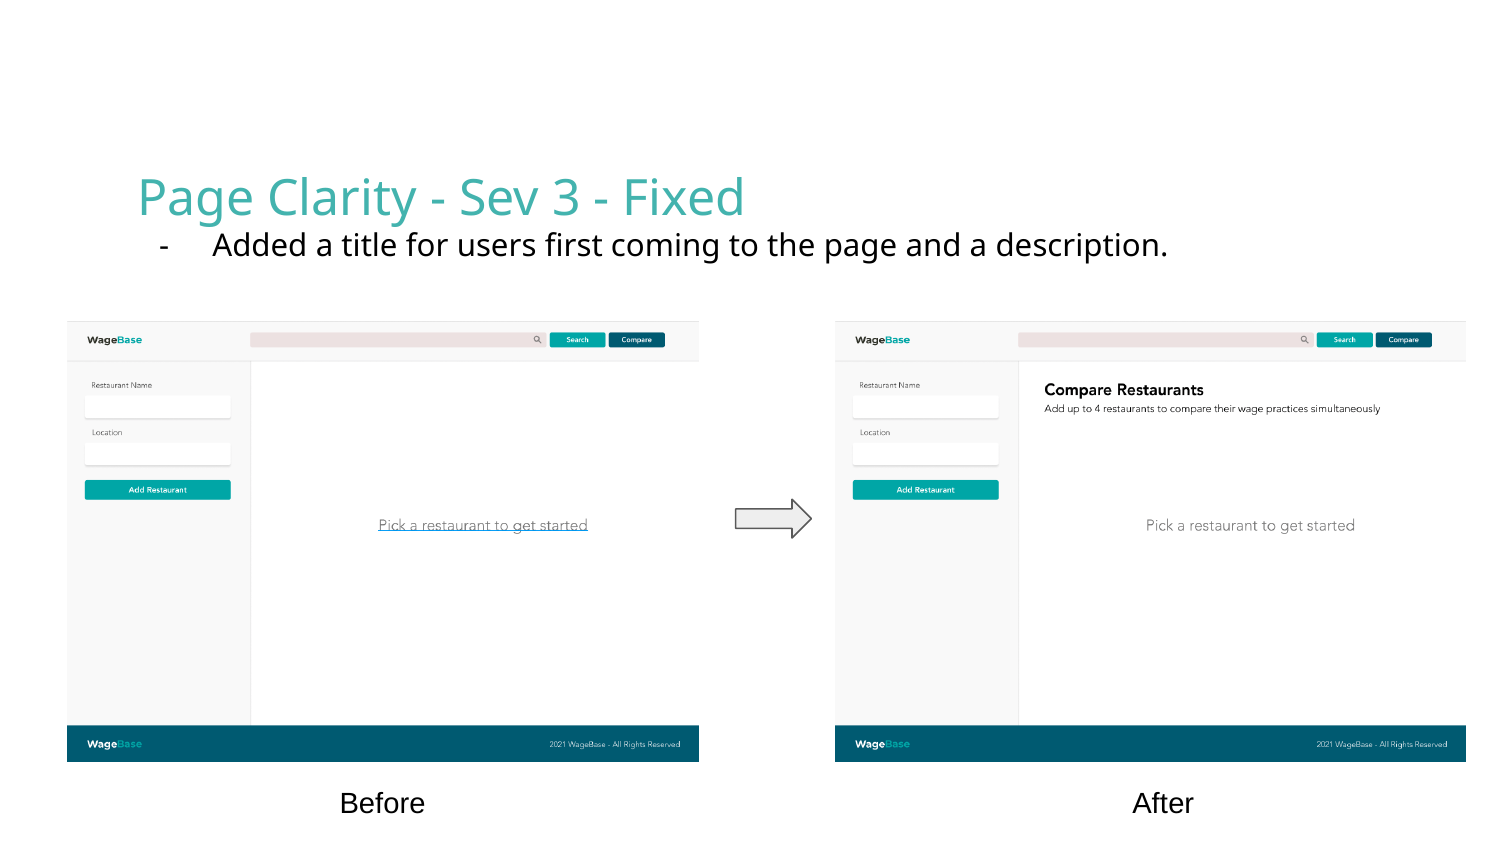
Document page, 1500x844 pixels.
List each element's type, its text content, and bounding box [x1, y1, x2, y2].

picture [860, 742, 873, 747]
picture [834, 321, 1466, 725]
picture [67, 321, 699, 725]
text_box After [1079, 770, 1248, 834]
text_box Page Clarity - Sev 3 - Fixed Added a title for users first coming to the page and a description. [122, 120, 1378, 278]
text_box Before [298, 770, 467, 834]
picture [92, 742, 106, 747]
picture [880, 741, 887, 747]
text_box [735, 499, 812, 538]
picture [112, 741, 119, 747]
